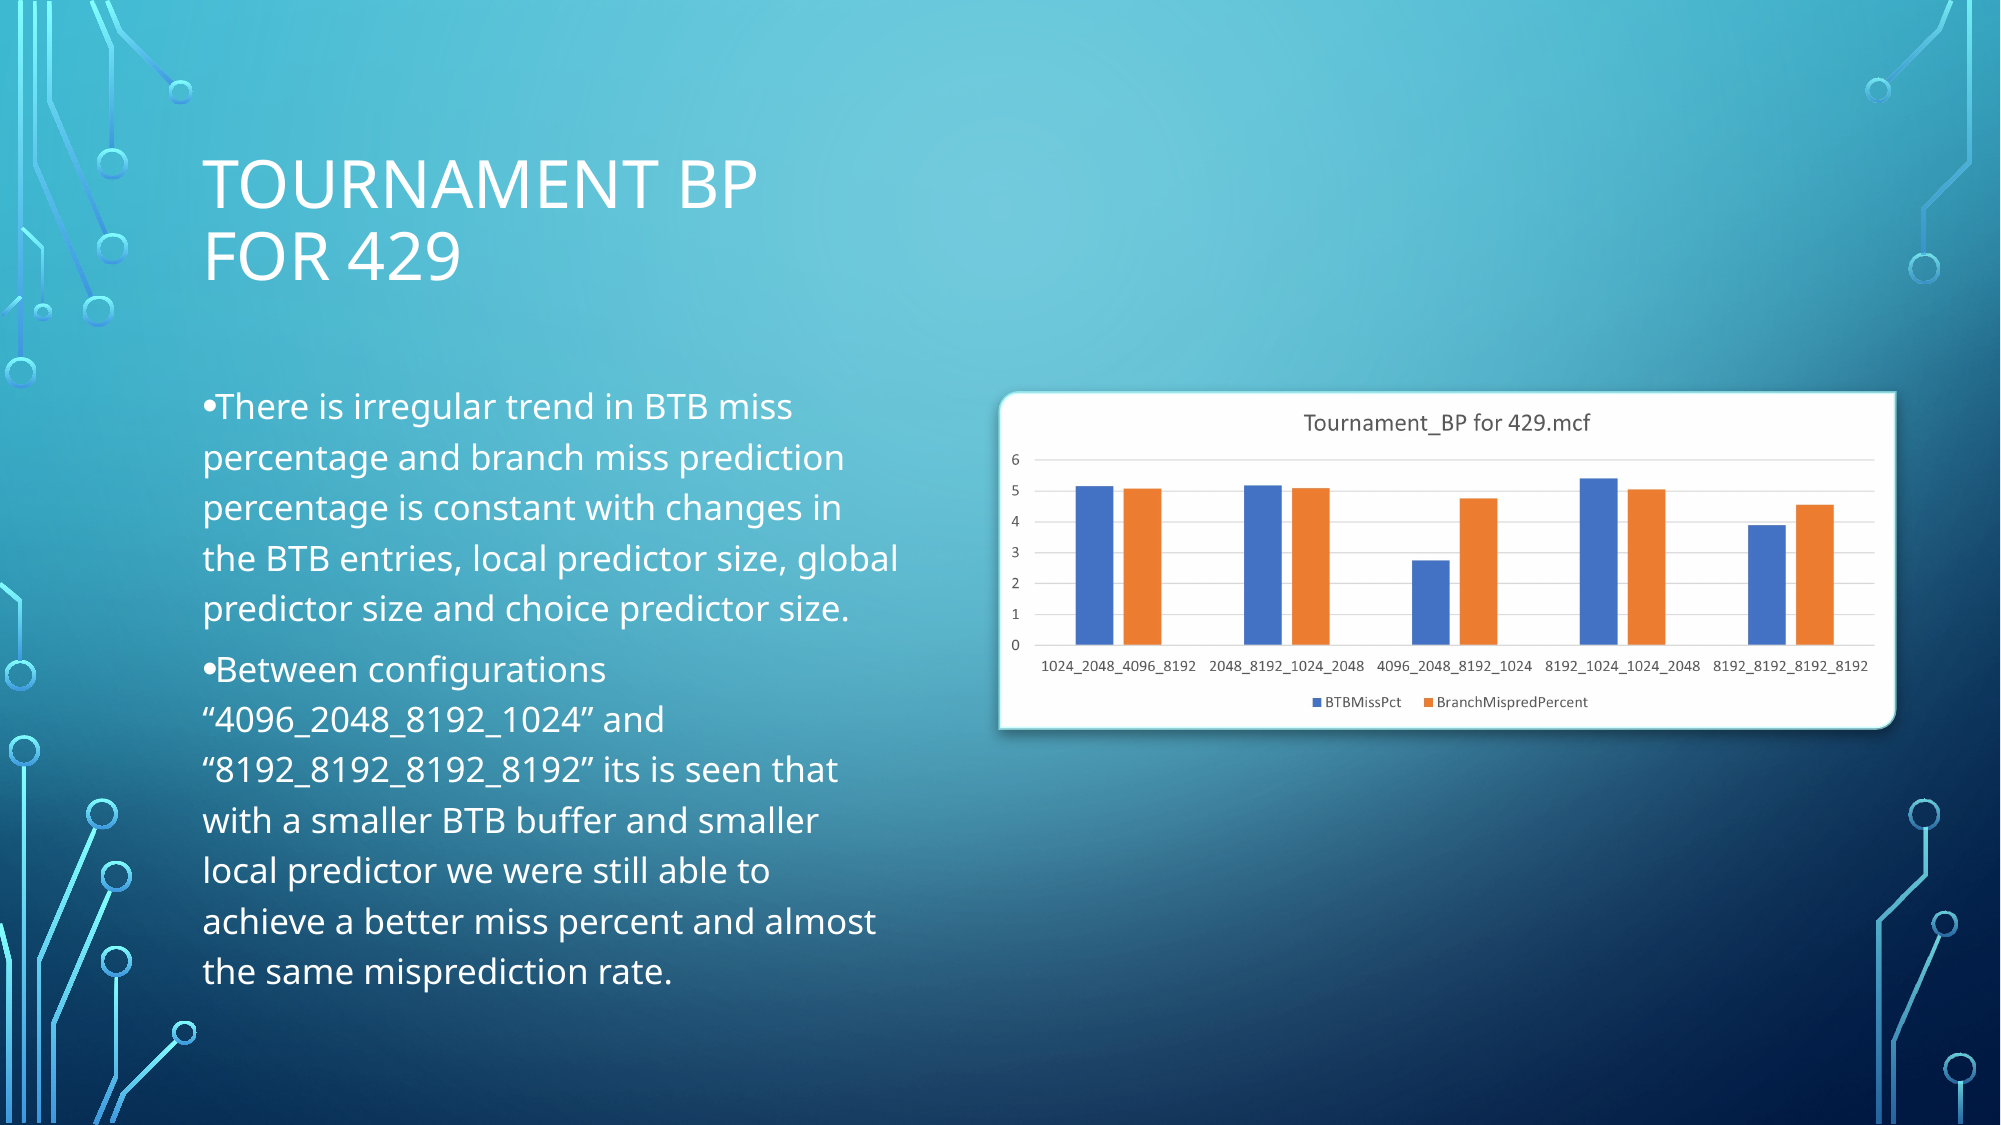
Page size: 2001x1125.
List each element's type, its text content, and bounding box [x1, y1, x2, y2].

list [999, 392, 1896, 729]
text_box There is irregular trend in BTB miss percentage and branch miss prediction percentage is constant with changes in the BTB entries, local predictor size, global predictor size and choice predictor size. Between configurations “4096_2048_8192_1024” and “8192_8192_8192_8192” its is seen that with a smaller BTB buffer and smaller local predictor we were still able to achieve a better miss percent and almost the same misprediction rate. [187, 368, 919, 1020]
title Tournament BP for 429 [187, 101, 919, 344]
